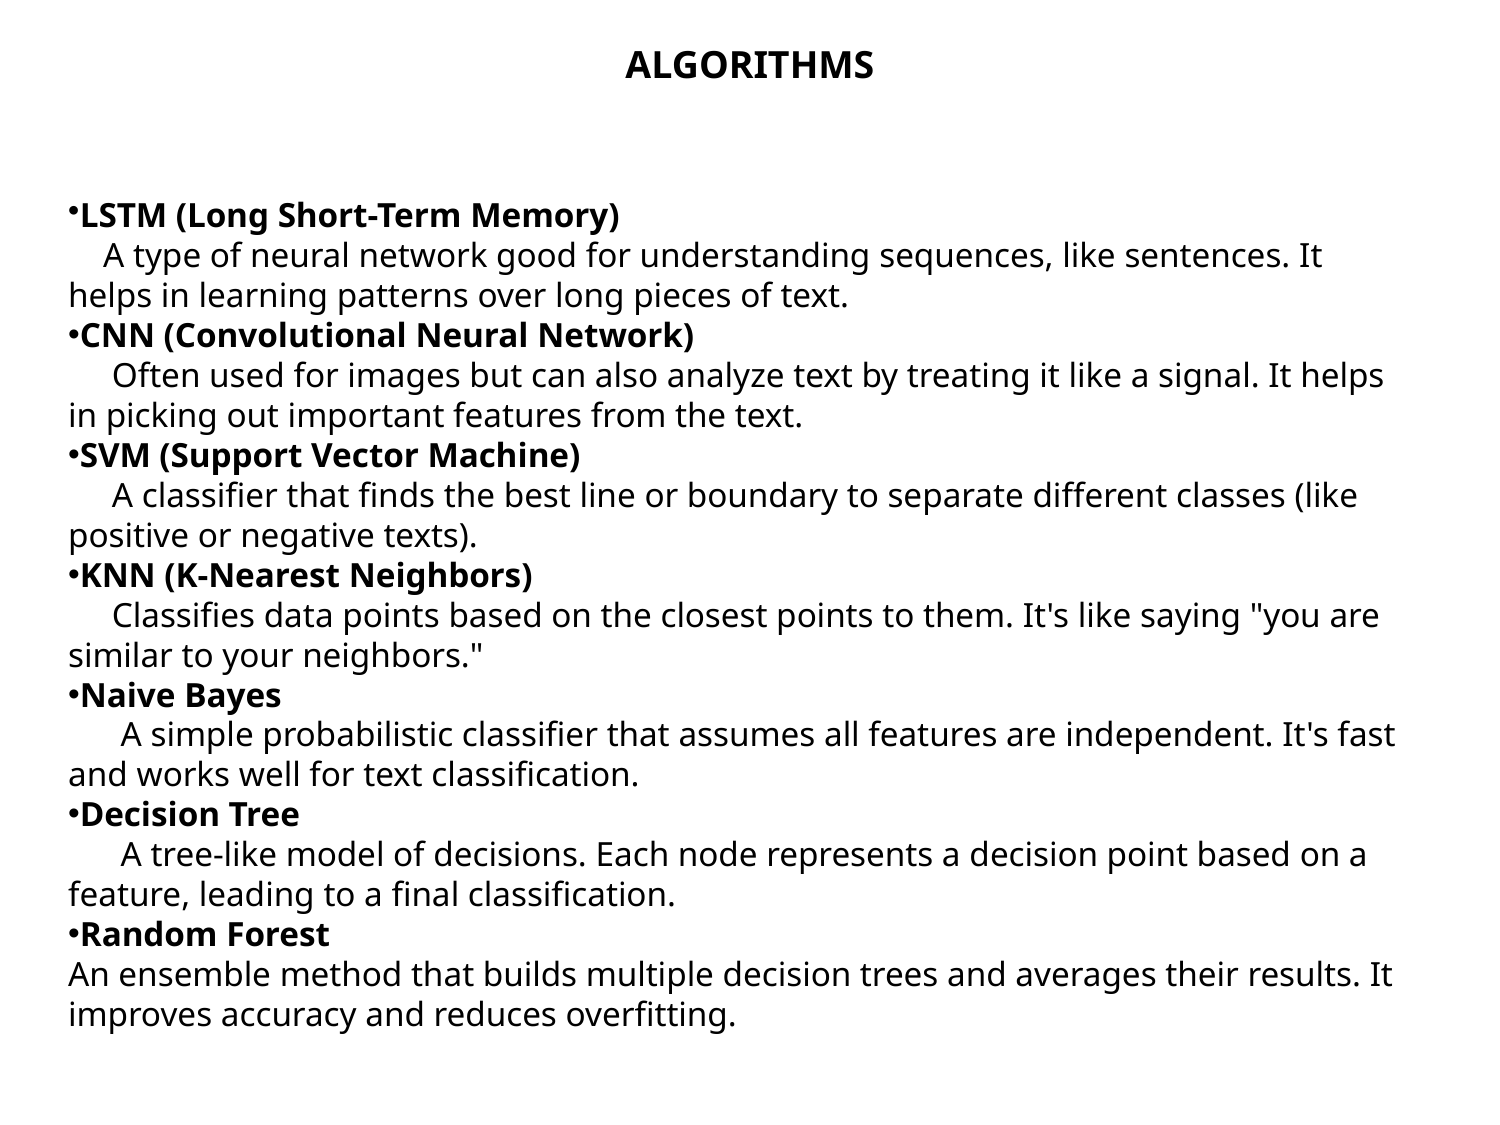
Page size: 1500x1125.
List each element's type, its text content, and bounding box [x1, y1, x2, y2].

title ALGORITHMS [75, 0, 1425, 127]
list LSTM (Long Short-Term Memory) A type of neural network good for understanding sequences, like sentences. It helps in learning patterns over long pieces of text. CNN (Convolutional Neural Network) Often used for images but can also analyze text by treating it like a signal. It helps in picking out important features from the text. SVM (Support Vector Machine) A classifier that finds the best line or boundary to separate different classes (like positive or negative texts). KNN (K-Nearest Neighbors) Classifies data points based on the closest points to them. It's like saying "you are similar to your neighbors." Naive Bayes A simple probabilistic classifier that assumes all features are independent. It's fast and works well for text classification. Decision Tree A tree-like model of decisions. Each node represents a decision point based on a feature, leading to a final classification. Random Forest An ensemble method that builds multiple decision trees and averages their results. It improves accuracy and reduces overfitting. [53, 187, 1425, 1081]
